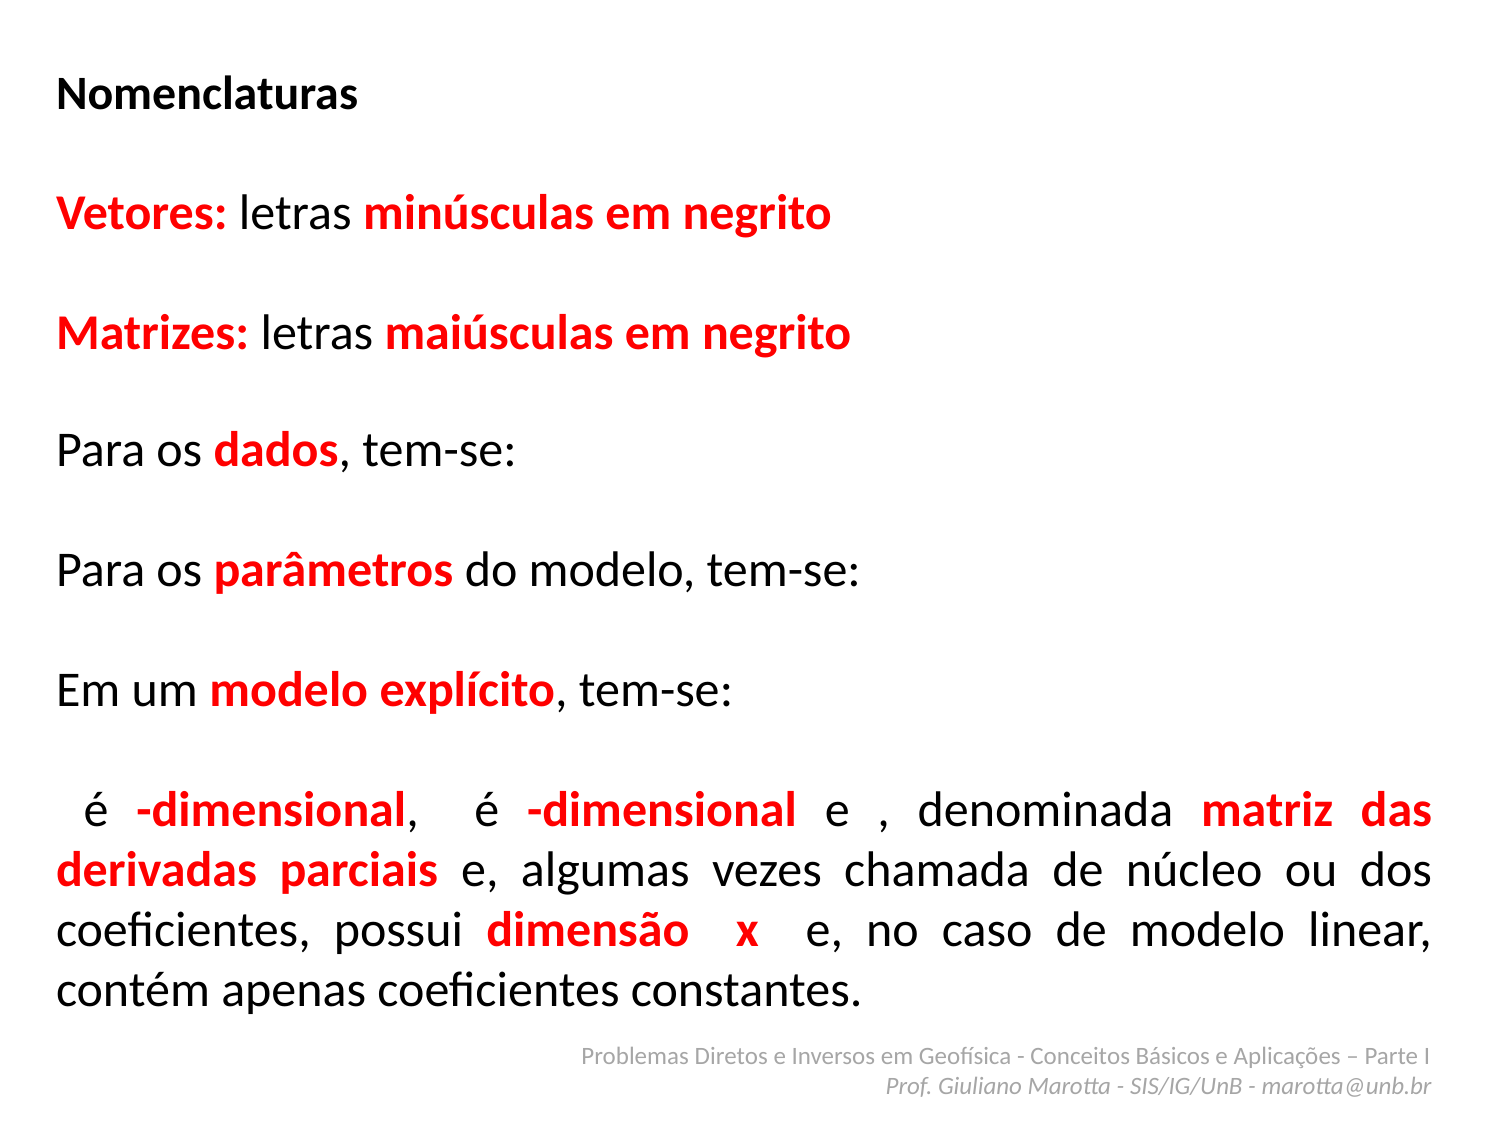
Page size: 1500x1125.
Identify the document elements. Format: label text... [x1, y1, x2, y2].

text_box Problemas Diretos e Inversos em Geofísica - Conceitos Básicos e Aplicações – Parte I Prof. Giuliano Marotta - SIS/IG/UnB - marotta@unb.br [41, 1031, 1447, 1107]
